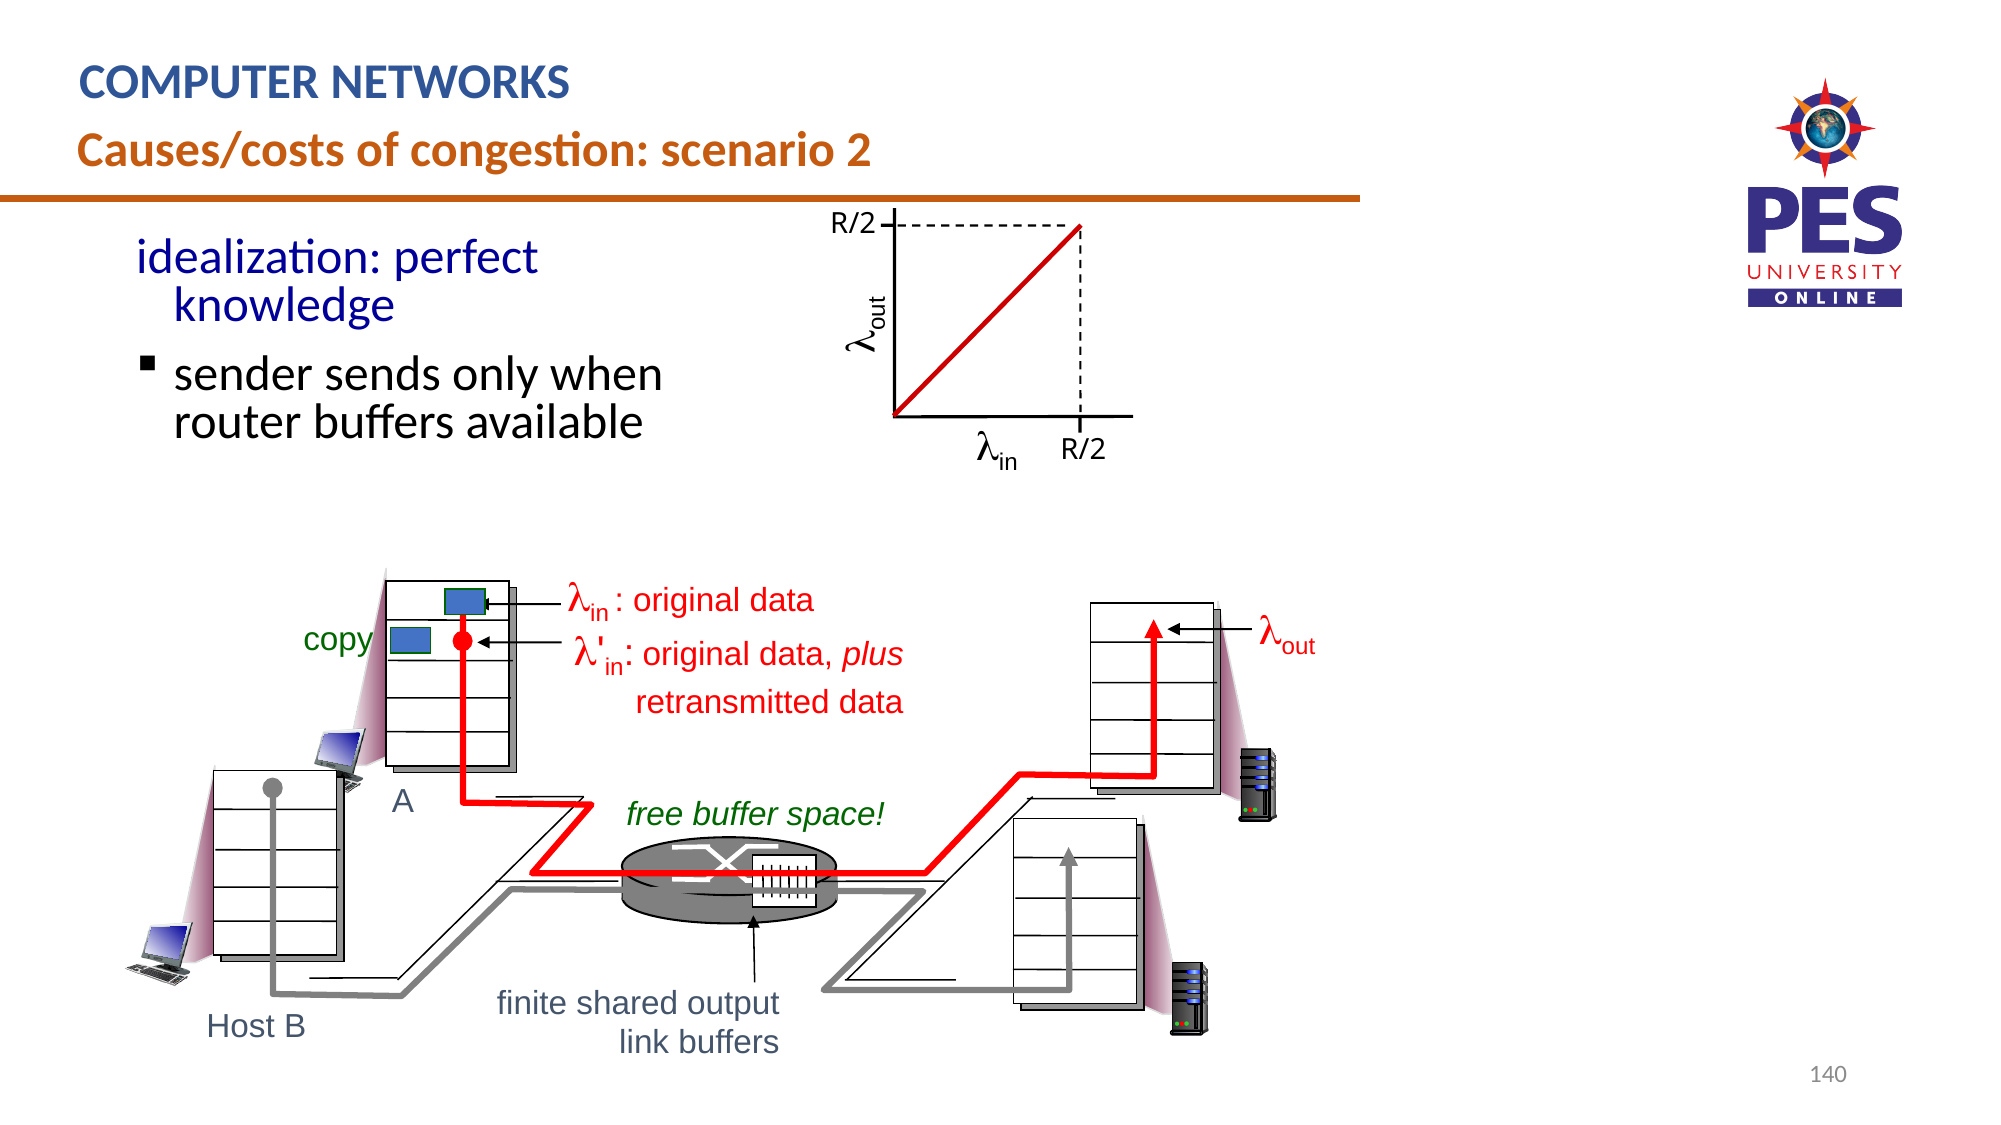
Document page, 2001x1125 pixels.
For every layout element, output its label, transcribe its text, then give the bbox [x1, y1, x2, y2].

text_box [281, 725, 368, 798]
slide_number 140 [1412, 1042, 1863, 1103]
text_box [752, 854, 816, 908]
text_box COMPUTER NETWORKS [64, 41, 1295, 117]
text_box [183, 779, 212, 963]
text_box lout [1243, 595, 1341, 673]
text_box [272, 799, 752, 997]
text_box [517, 605, 1089, 874]
text_box free buffer space! [611, 784, 901, 840]
picture [1748, 76, 1902, 307]
text_box [354, 664, 385, 765]
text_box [108, 919, 195, 991]
text_box [377, 568, 387, 609]
text_box [817, 891, 837, 898]
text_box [385, 580, 517, 773]
text_box [623, 892, 837, 924]
text_box finite shared output link buffers [444, 973, 795, 1057]
text_box [747, 915, 760, 983]
text_box idealization: perfect knowledge sender sends only when router buffers available [121, 227, 736, 463]
text_box [674, 891, 752, 896]
text_box [816, 839, 1012, 991]
text_box [1145, 825, 1173, 1015]
text_box l'in: original data, plus retransmitted data [533, 616, 919, 718]
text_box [1012, 818, 1144, 1011]
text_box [1238, 748, 1277, 822]
text_box [1221, 630, 1248, 801]
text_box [212, 770, 344, 962]
text_box lin : original data [552, 562, 862, 612]
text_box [1089, 603, 1221, 795]
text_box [1170, 962, 1209, 1035]
text_box copy [288, 609, 385, 664]
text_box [672, 846, 779, 881]
text_box A [377, 771, 517, 824]
text_box Causes/costs of congestion: scenario 2 [62, 109, 1375, 184]
text_box [622, 890, 674, 900]
text_box Host B [191, 996, 336, 1048]
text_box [815, 197, 1134, 477]
